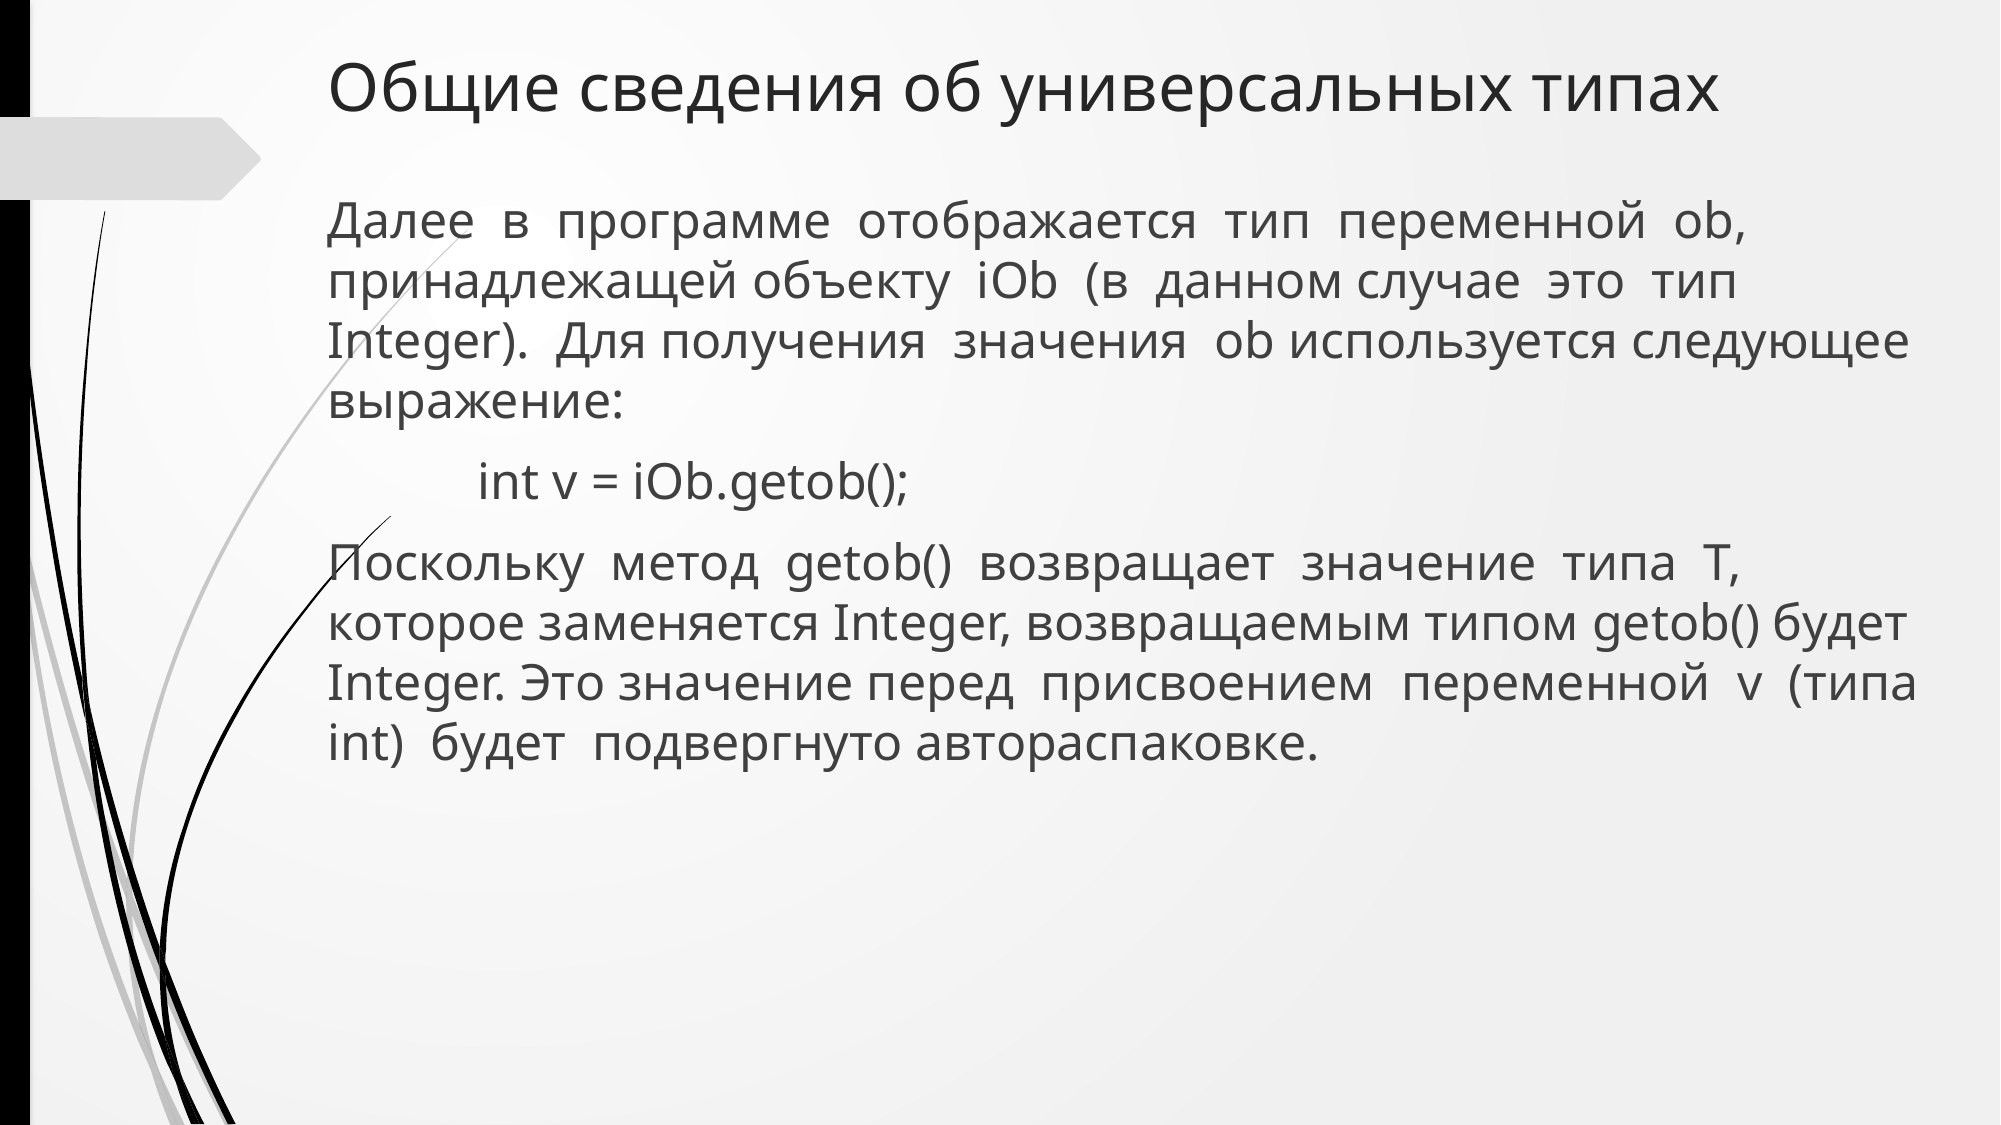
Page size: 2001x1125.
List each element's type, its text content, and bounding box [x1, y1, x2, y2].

list Далее в программе отображается тип переменной ob, принадлежащей объекту iOb (в данном случае это тип Integer). Для получения значения ob используется следующее выражение: int v = iOb.getob(); Поскольку метод getob() возвращает значение типа T, которое заменяется Integer, возвращаемым типом getob() будет Integer. Это значение перед присвоением переменной v (типа int) будет подвергнуто автораспаковке. [312, 181, 1950, 1100]
title Общие сведения об универсальных типах [312, 36, 1806, 141]
